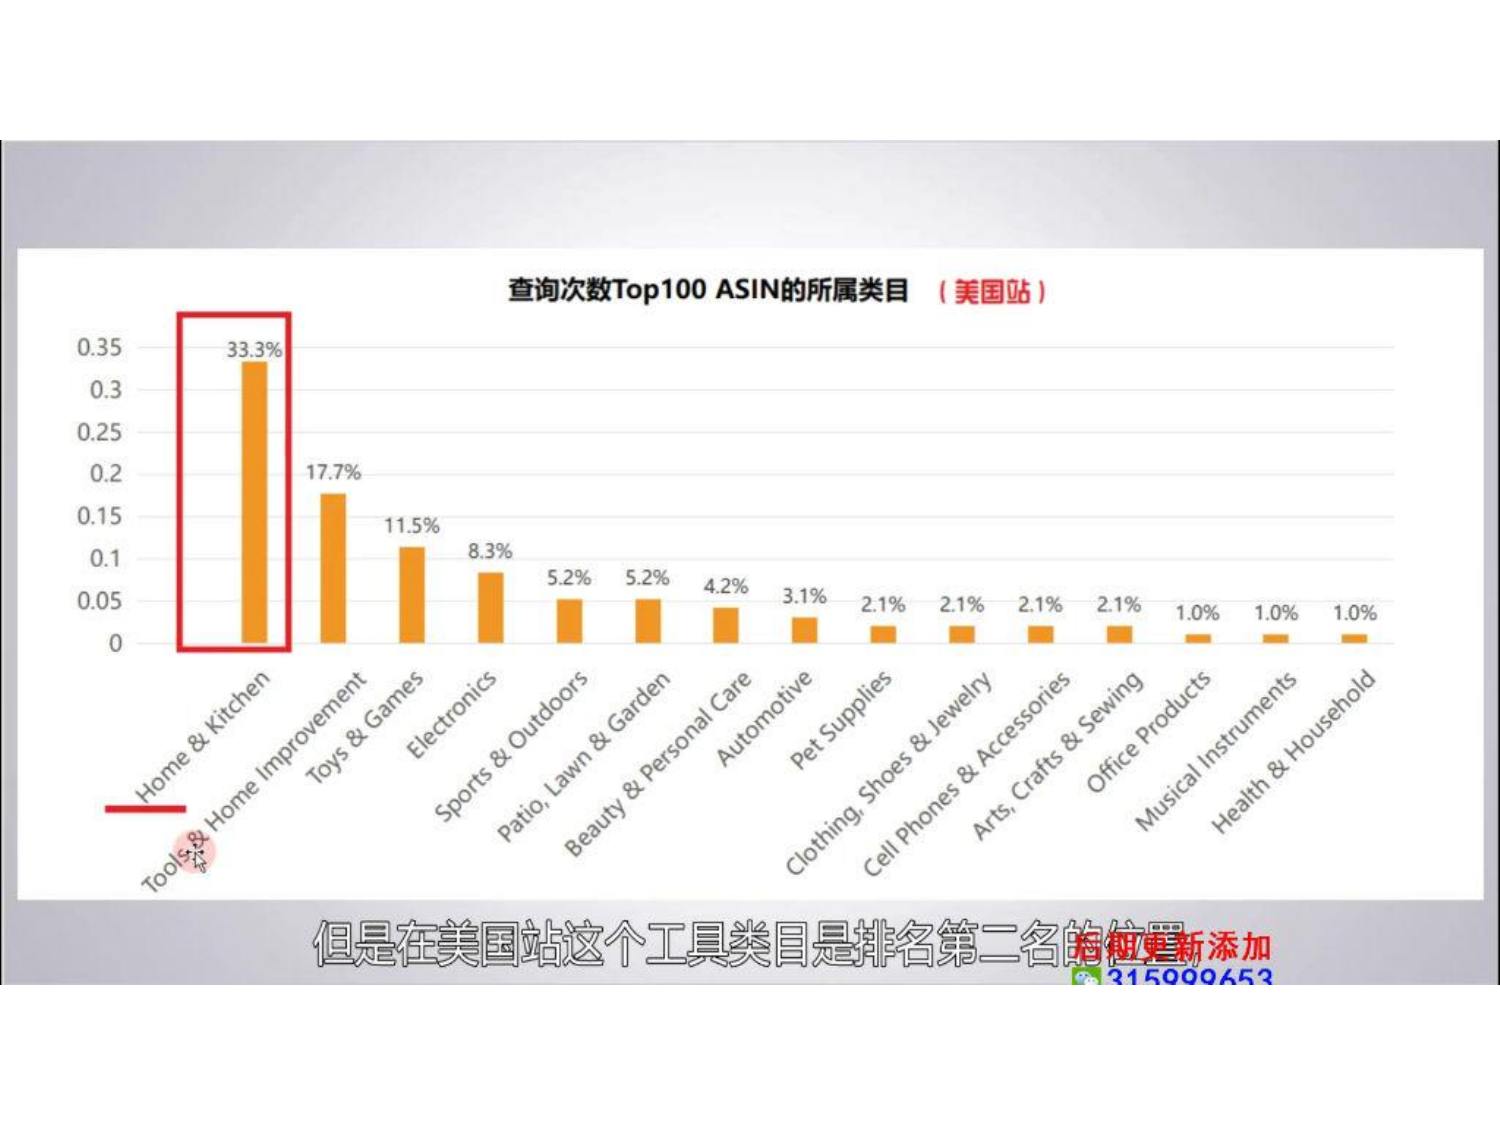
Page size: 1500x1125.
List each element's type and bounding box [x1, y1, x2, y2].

picture [0, 140, 1500, 985]
